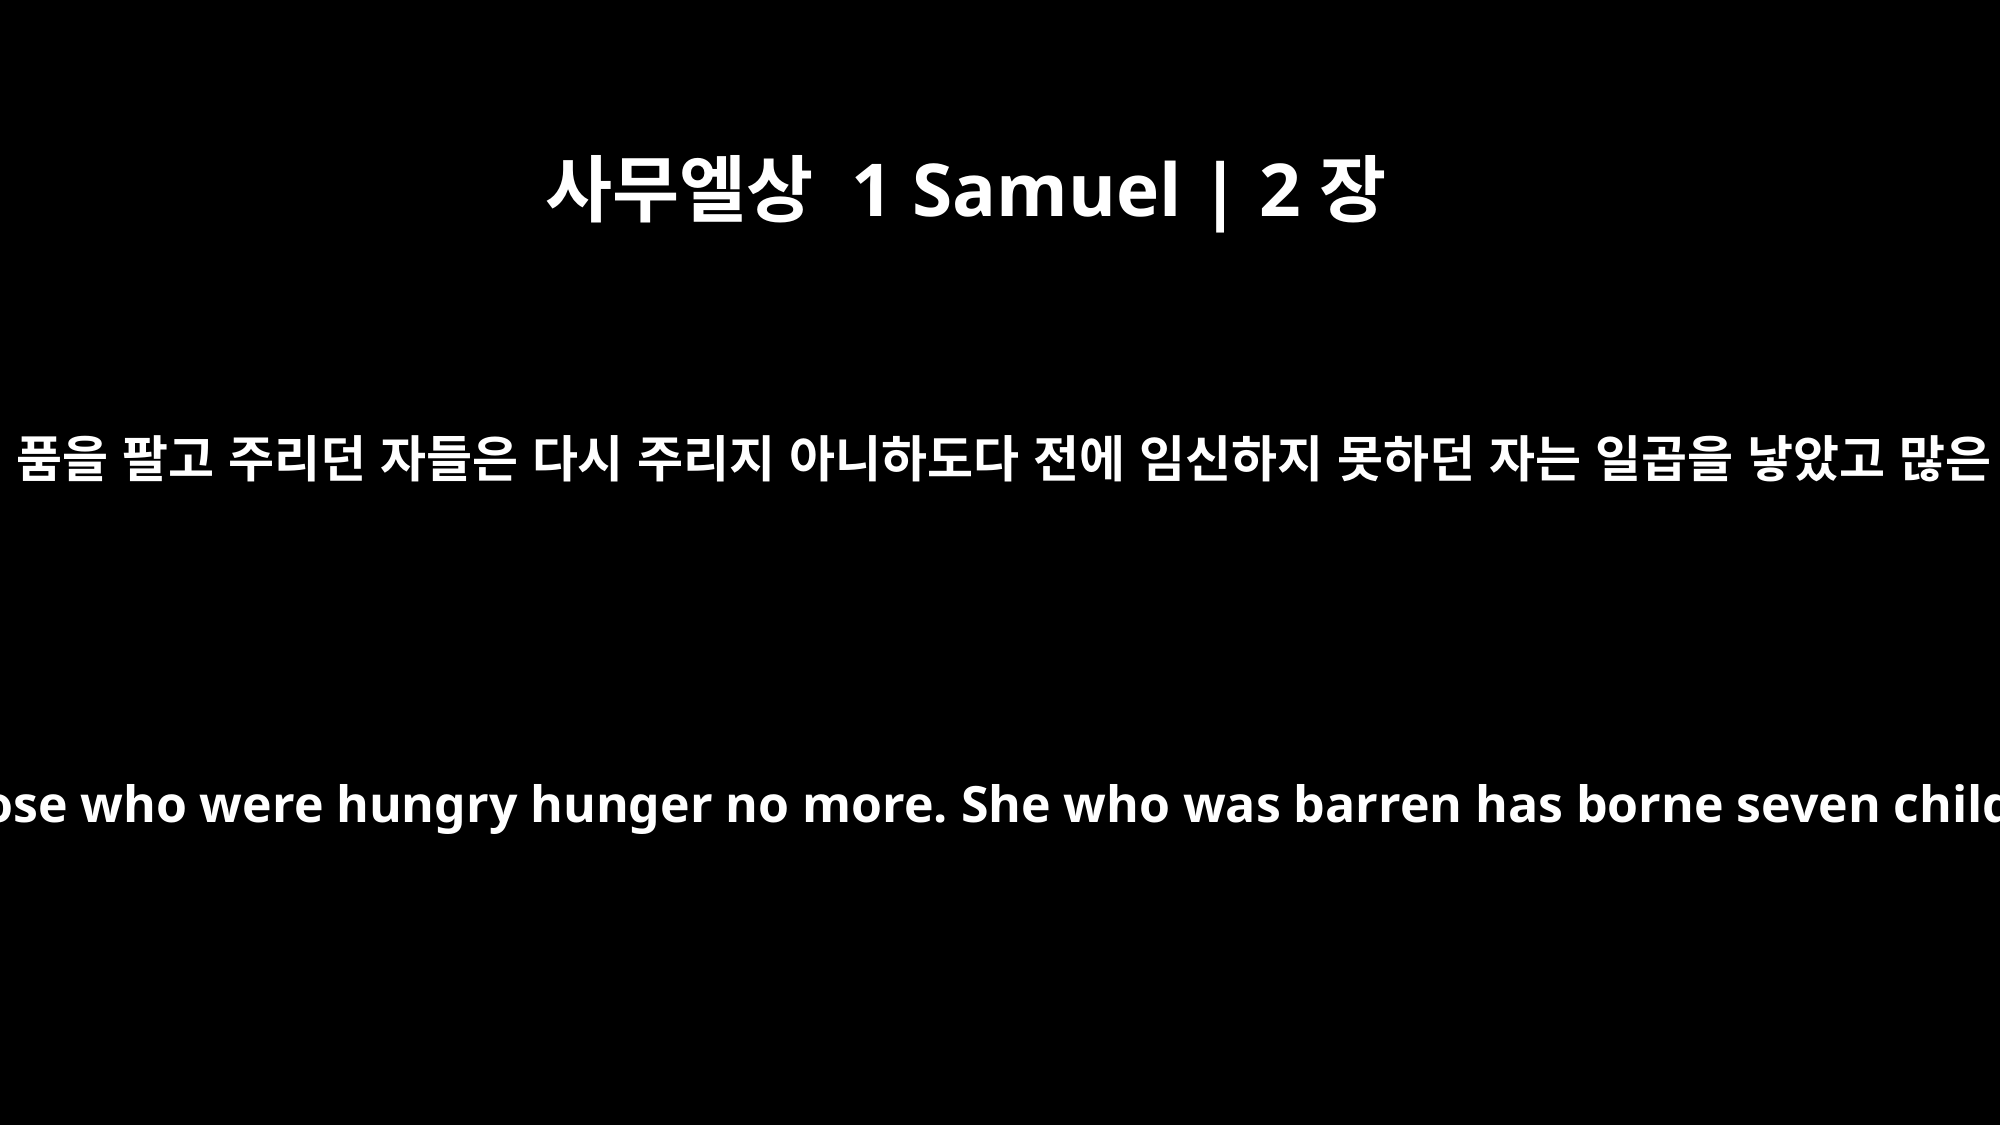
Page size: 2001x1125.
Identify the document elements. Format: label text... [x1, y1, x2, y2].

text_box Those who were full hire themselves out for food, but those who were hungry hunger no more. She who was barren has borne seven children, but she who has had many sons pines away. [0, 764, 2000, 840]
text_box 사무엘상 1 Samuel | 2장 [530, 136, 1402, 239]
text_box 5 풍족하던 자들은 양식을 위하여 품을 팔고 주리던 자들은 다시 주리지 아니하도다 전에 임신하지 못하던 자는 일곱을 낳았고 많은 자녀를 둔 자는 쇠약하도다 [0, 359, 2000, 495]
